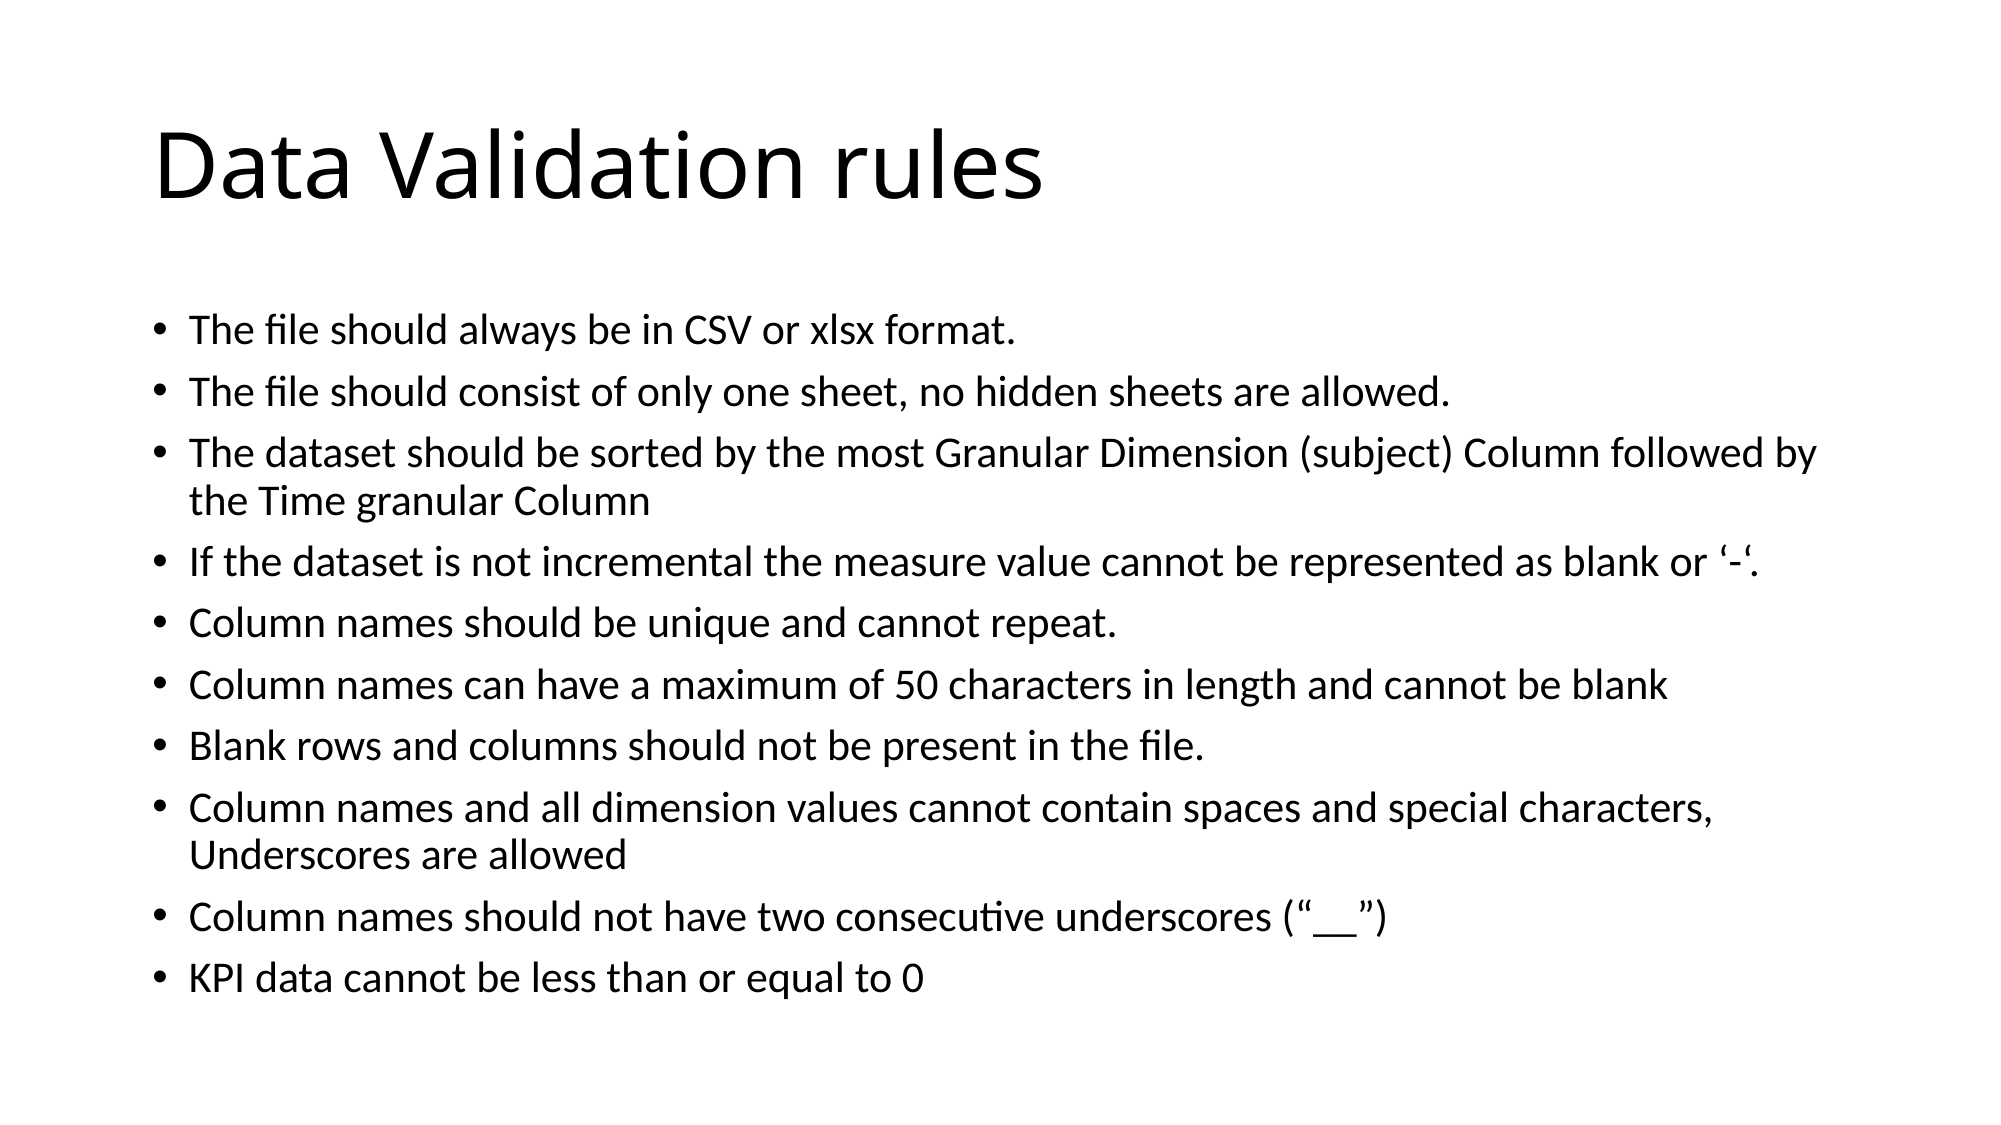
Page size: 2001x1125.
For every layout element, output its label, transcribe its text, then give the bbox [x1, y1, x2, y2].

title Data Validation rules [137, 59, 1863, 278]
list The file should always be in CSV or xlsx format. The file should consist of only one sheet, no hidden sheets are allowed. The dataset should be sorted by the most Granular Dimension (subject) Column followed by the Time granular Column If the dataset is not incremental the measure value cannot be represented as blank or ‘-‘. Column names should be unique and cannot repeat. Column names can have a maximum of 50 characters in length and cannot be blank Blank rows and columns should not be present in the file. Column names and all dimension values cannot contain spaces and special characters, Underscores are allowed Column names should not have two consecutive underscores (“__”) KPI data cannot be less than or equal to 0 [137, 299, 1863, 1014]
